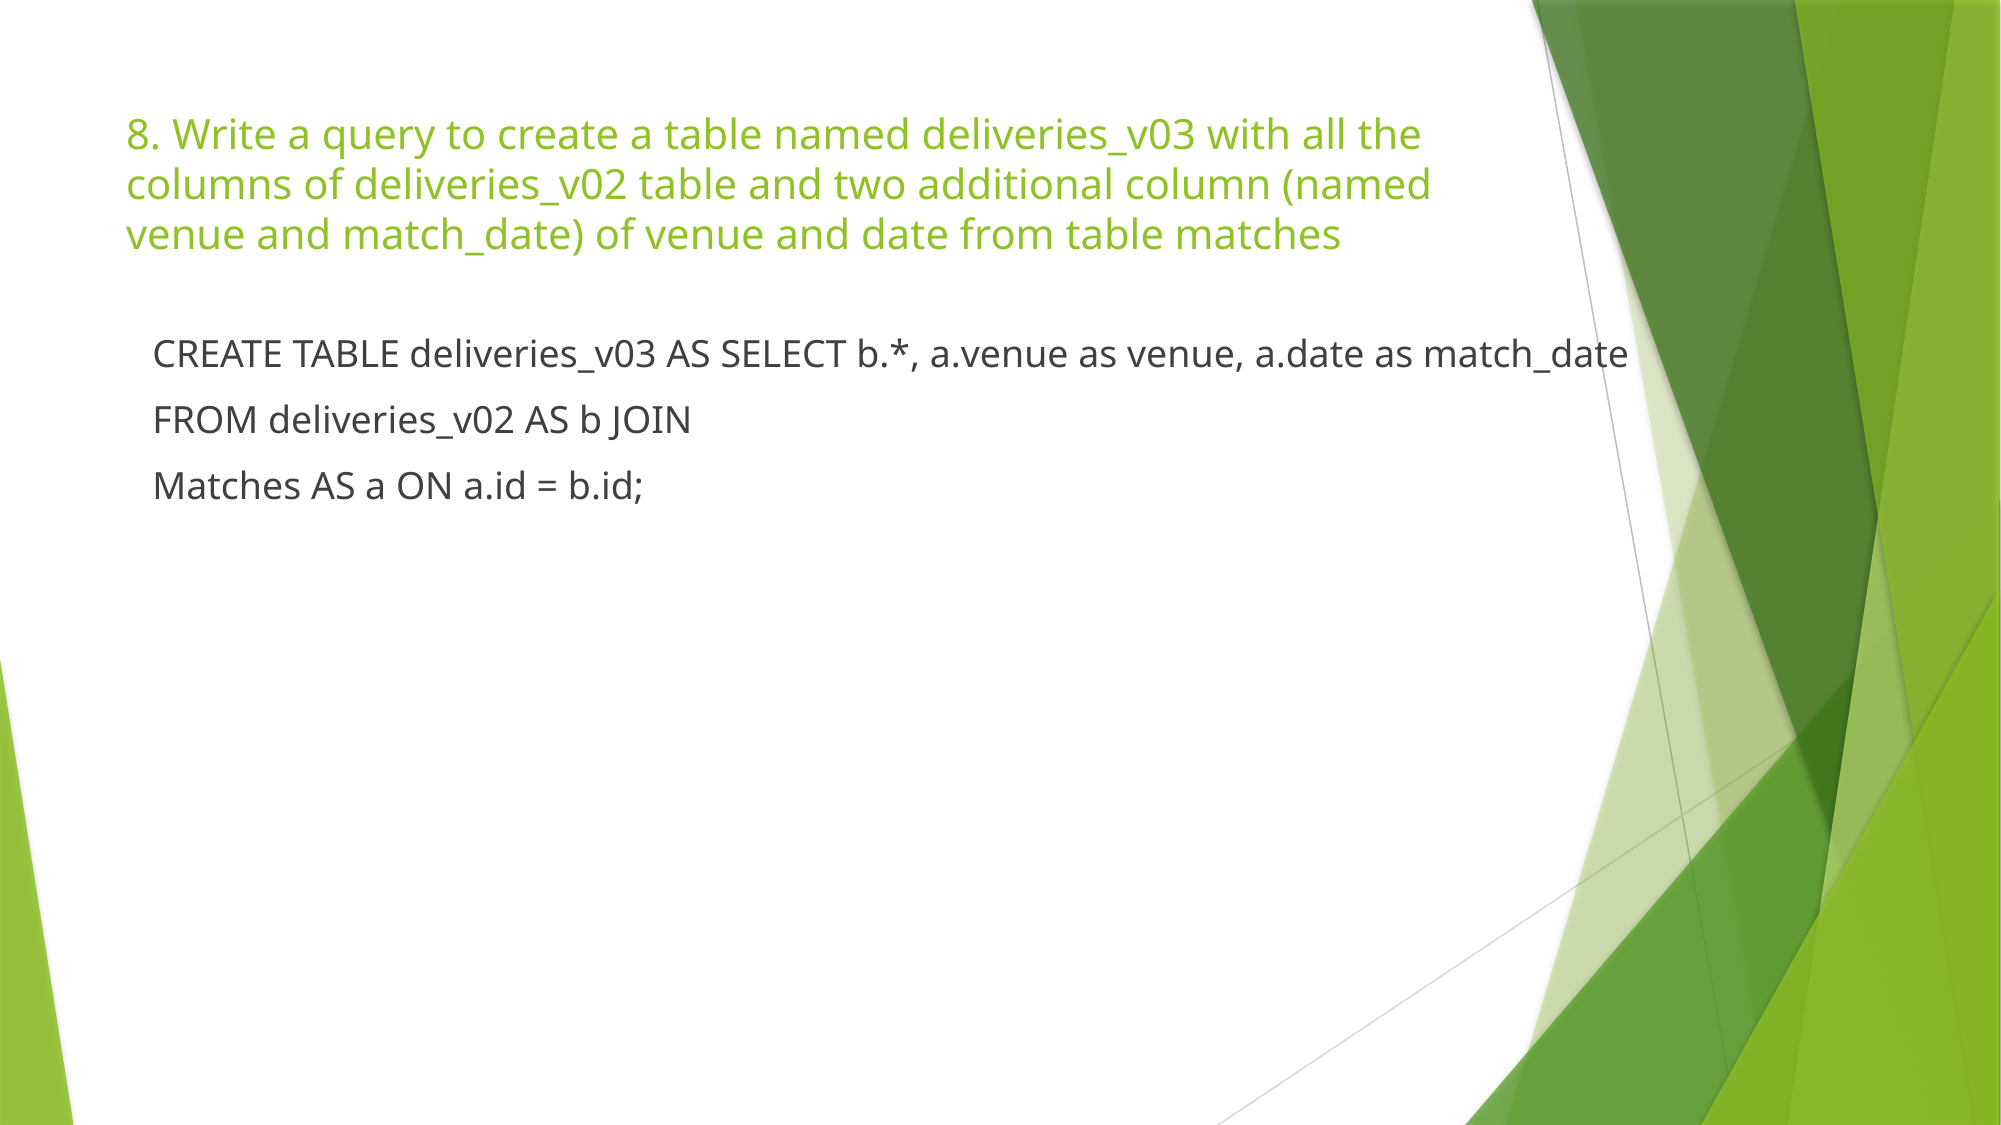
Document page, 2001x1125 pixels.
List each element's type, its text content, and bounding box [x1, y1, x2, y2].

title 8. Write a query to create a table named deliveries_v03 with all the columns of deliveries_v02 table and two additional column (named venue and match_date) of venue and date from table matches [111, 99, 1522, 317]
list CREATE TABLE deliveries_v03 AS SELECT b.*, a.venue as venue, a.date as match_date FROM deliveries_v02 AS b JOIN Matches AS a ON a.id = b.id; [137, 322, 1863, 1014]
